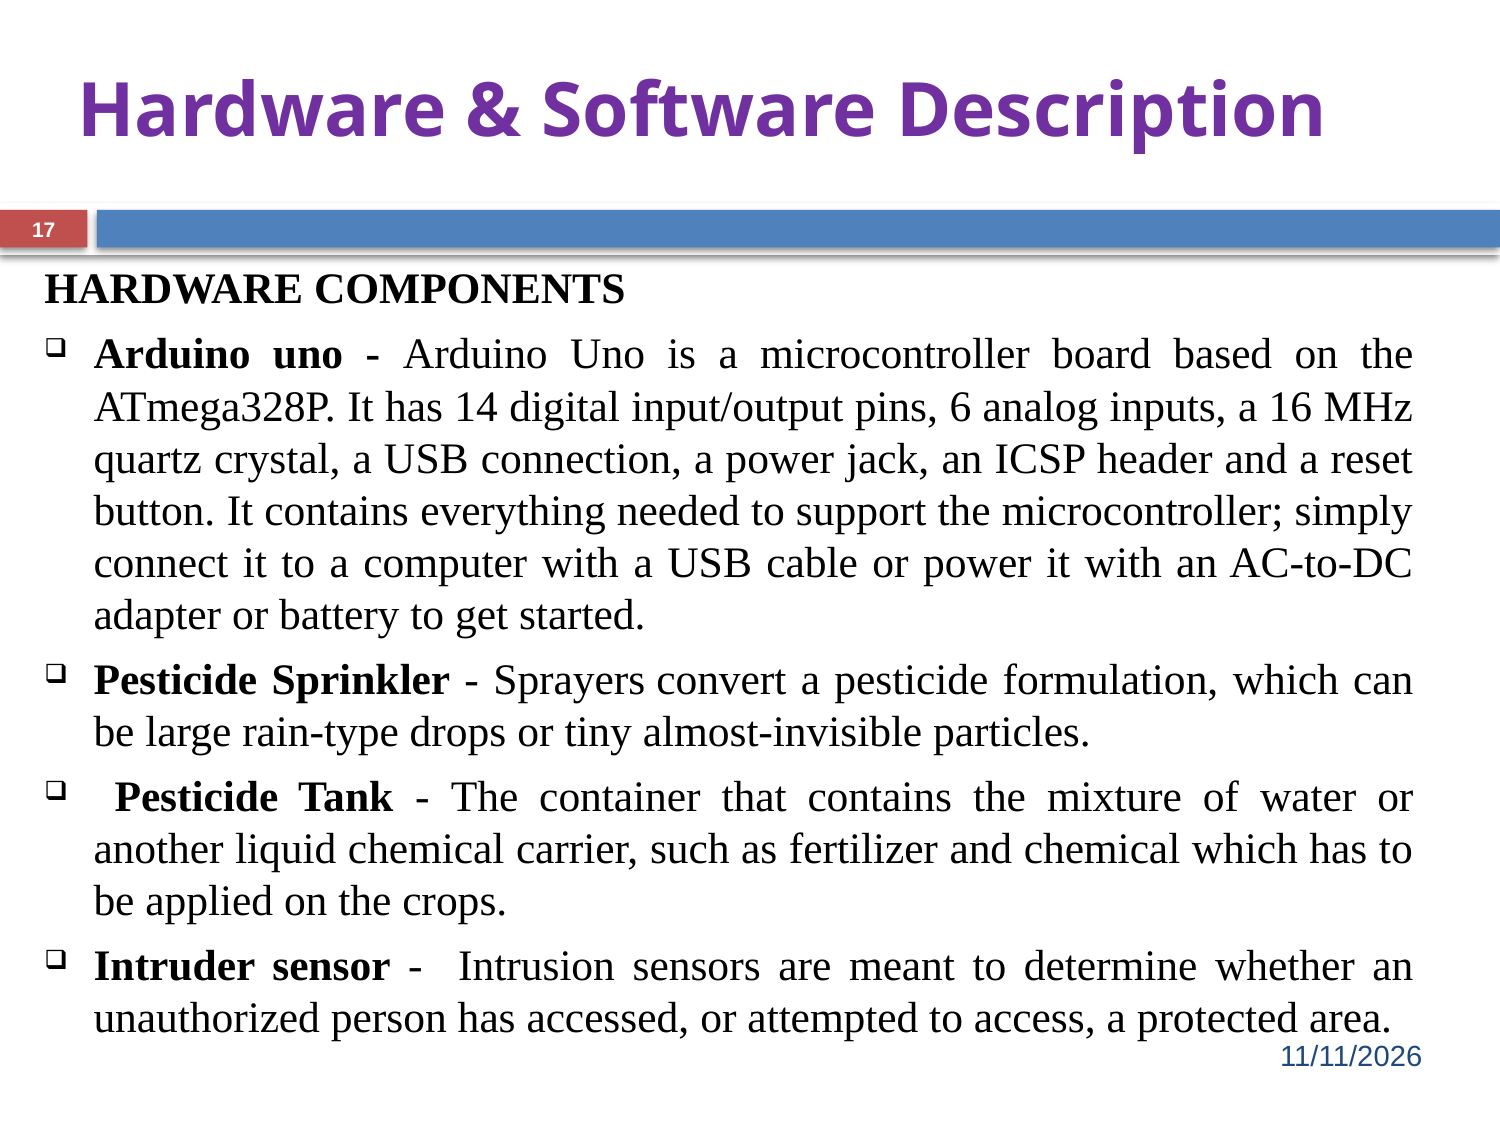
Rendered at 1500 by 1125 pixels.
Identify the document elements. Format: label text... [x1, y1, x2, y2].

list HARDWARE COMPONENTS Arduino uno - Arduino Uno is a microcontroller board based on the ATmega328P. It has 14 digital input/output pins, 6 analog inputs, a 16 MHz quartz crystal, a USB connection, a power jack, an ICSP header and a reset button. It contains everything needed to support the microcontroller; simply connect it to a computer with a USB cable or power it with an AC-to-DC adapter or battery to get started. Pesticide Sprinkler - Sprayers convert a pesticide formulation, which can be large rain-type drops or tiny almost-invisible particles. Pesticide Tank - The container that contains the mixture of water or another liquid chemical carrier, such as fertilizer and chemical which has to be applied on the crops. Intruder sensor - Intrusion sensors are meant to determine whether an unauthorized person has accessed, or attempted to access, a protected area. [29, 252, 1431, 1091]
title Hardware & Software Description [62, 24, 1401, 188]
slide_number 17 [0, 208, 88, 249]
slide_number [999, 1025, 1438, 1085]
